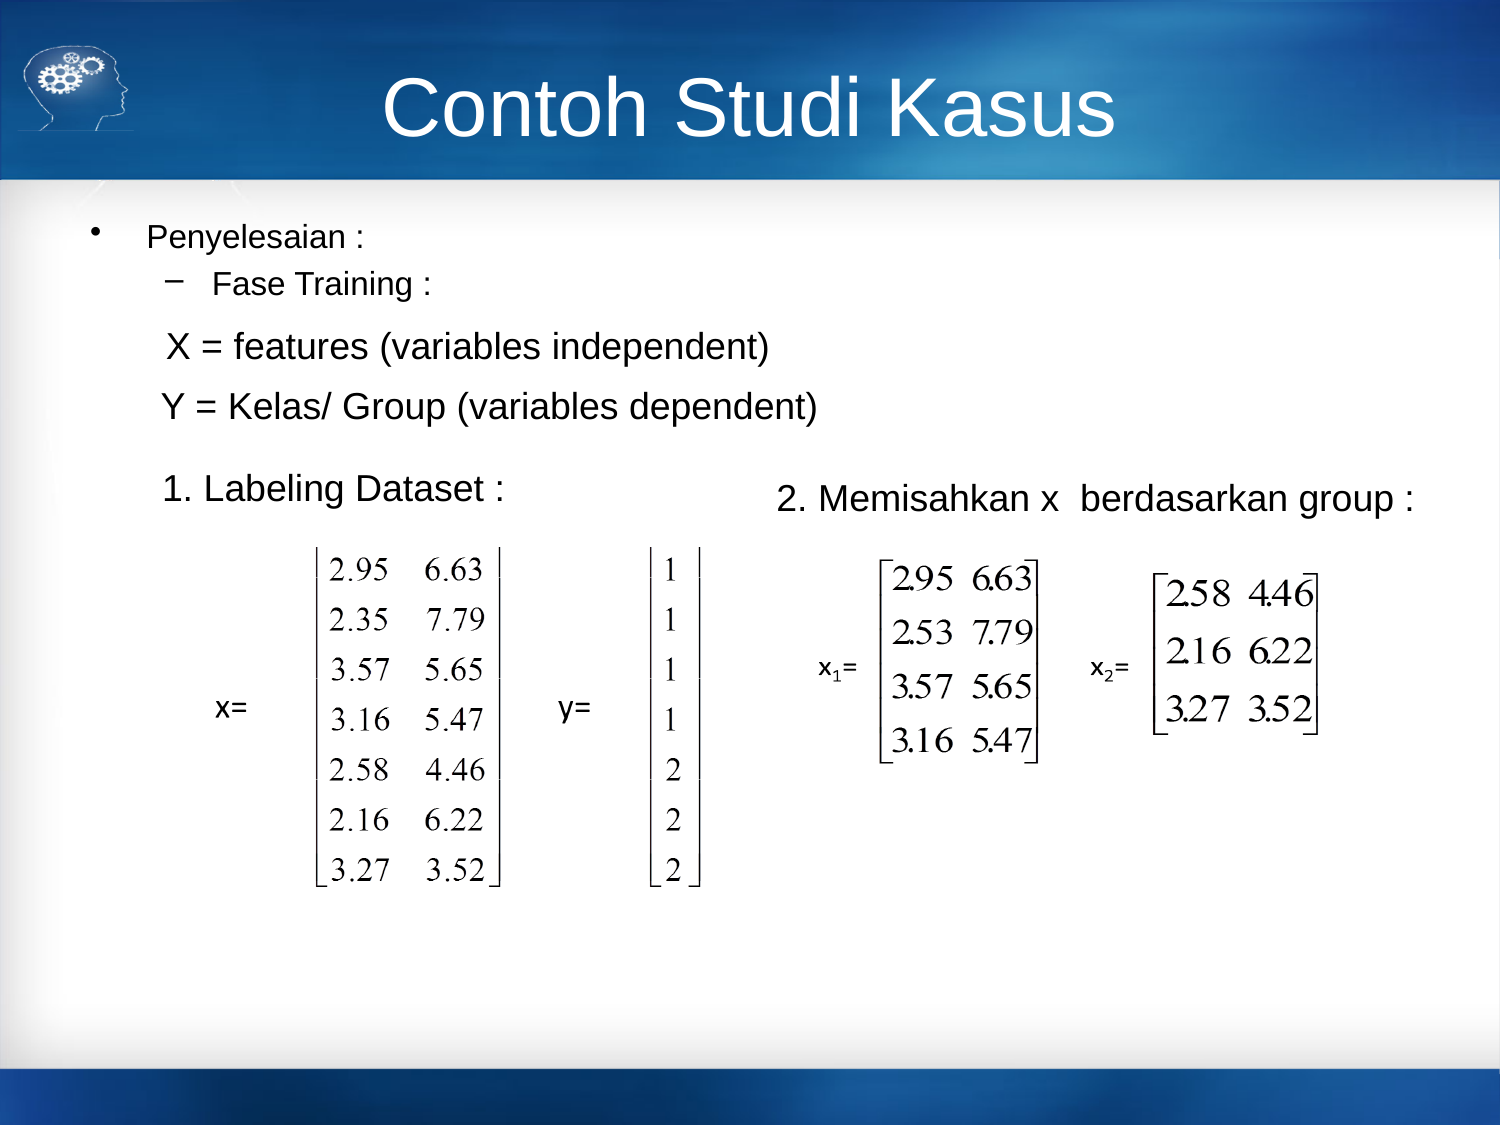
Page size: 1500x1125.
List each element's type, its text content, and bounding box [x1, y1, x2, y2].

text_box X = features (variables independent) [151, 314, 796, 374]
text_box 2. Memisahkan x berdasarkan group : [761, 466, 1447, 527]
picture [0, 0, 1500, 1125]
text_box Y = Kelas/ Group (variables dependent) [145, 374, 982, 435]
list Penyelesaian : Fase Training : [74, 207, 1426, 1006]
title Contoh Studi Kasus [74, 44, 1426, 162]
text_box 1. Labeling Dataset : [147, 456, 708, 516]
